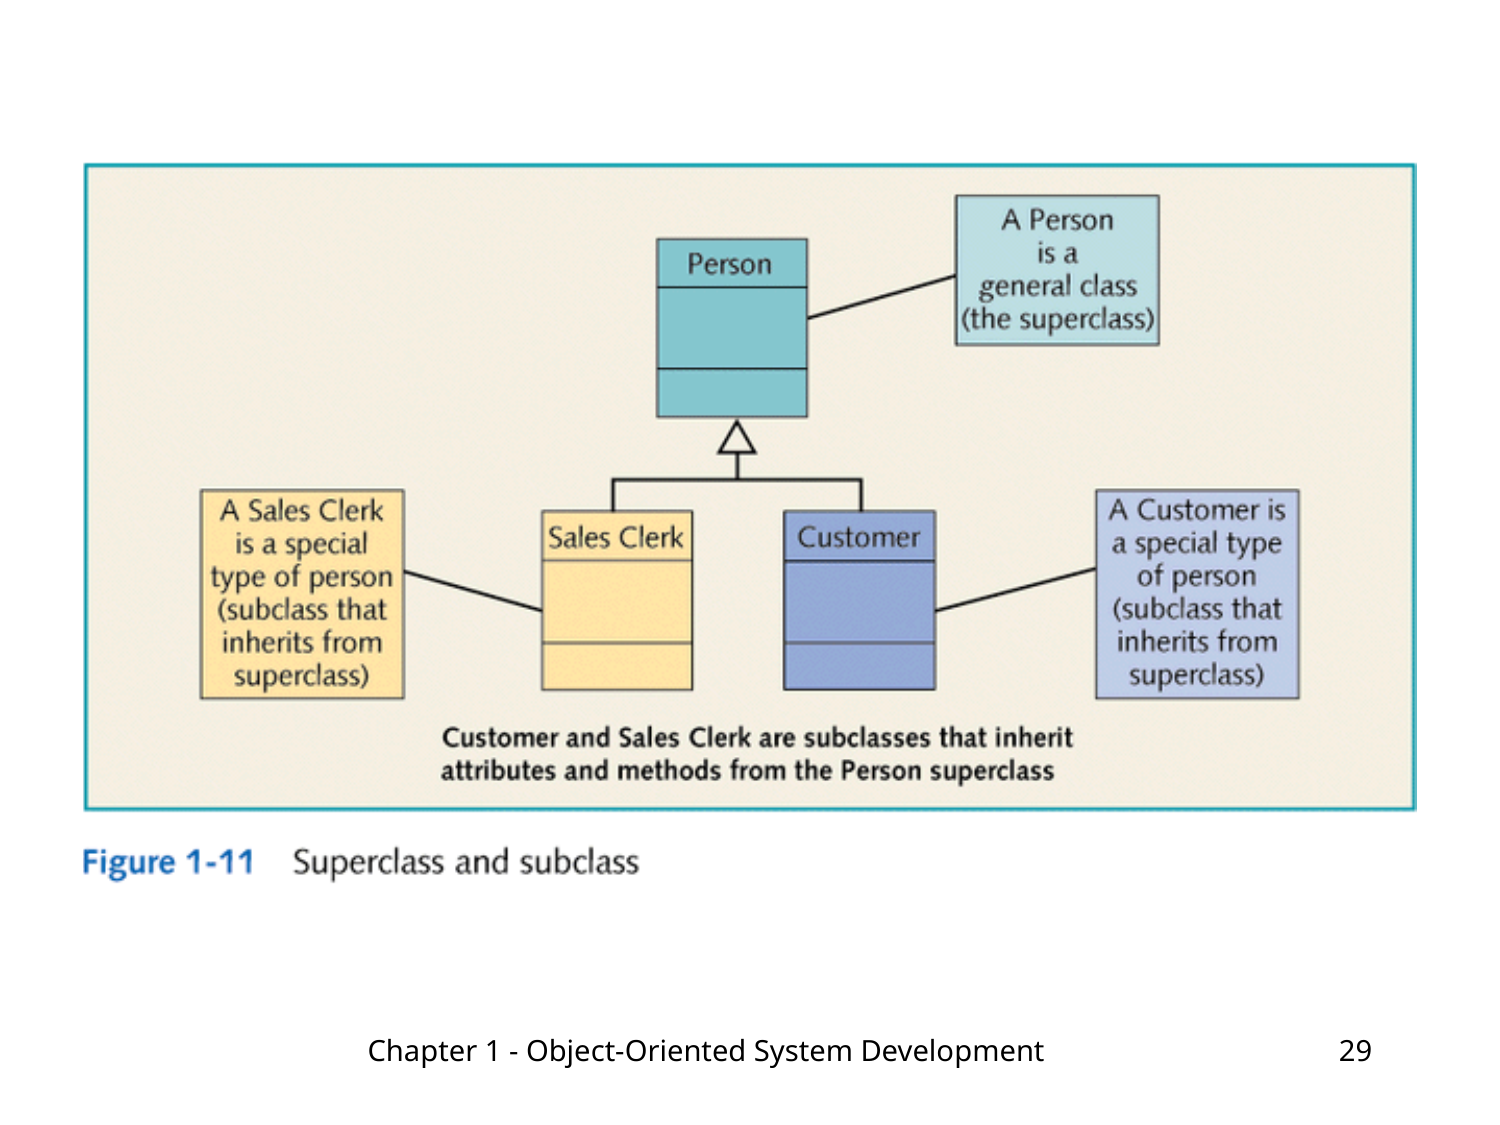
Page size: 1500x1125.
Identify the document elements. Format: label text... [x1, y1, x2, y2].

picture [83, 24, 1417, 1025]
slide_number 29 [1299, 1025, 1388, 1100]
footer Chapter 1 - Object-Oriented System Development [112, 1025, 1299, 1100]
